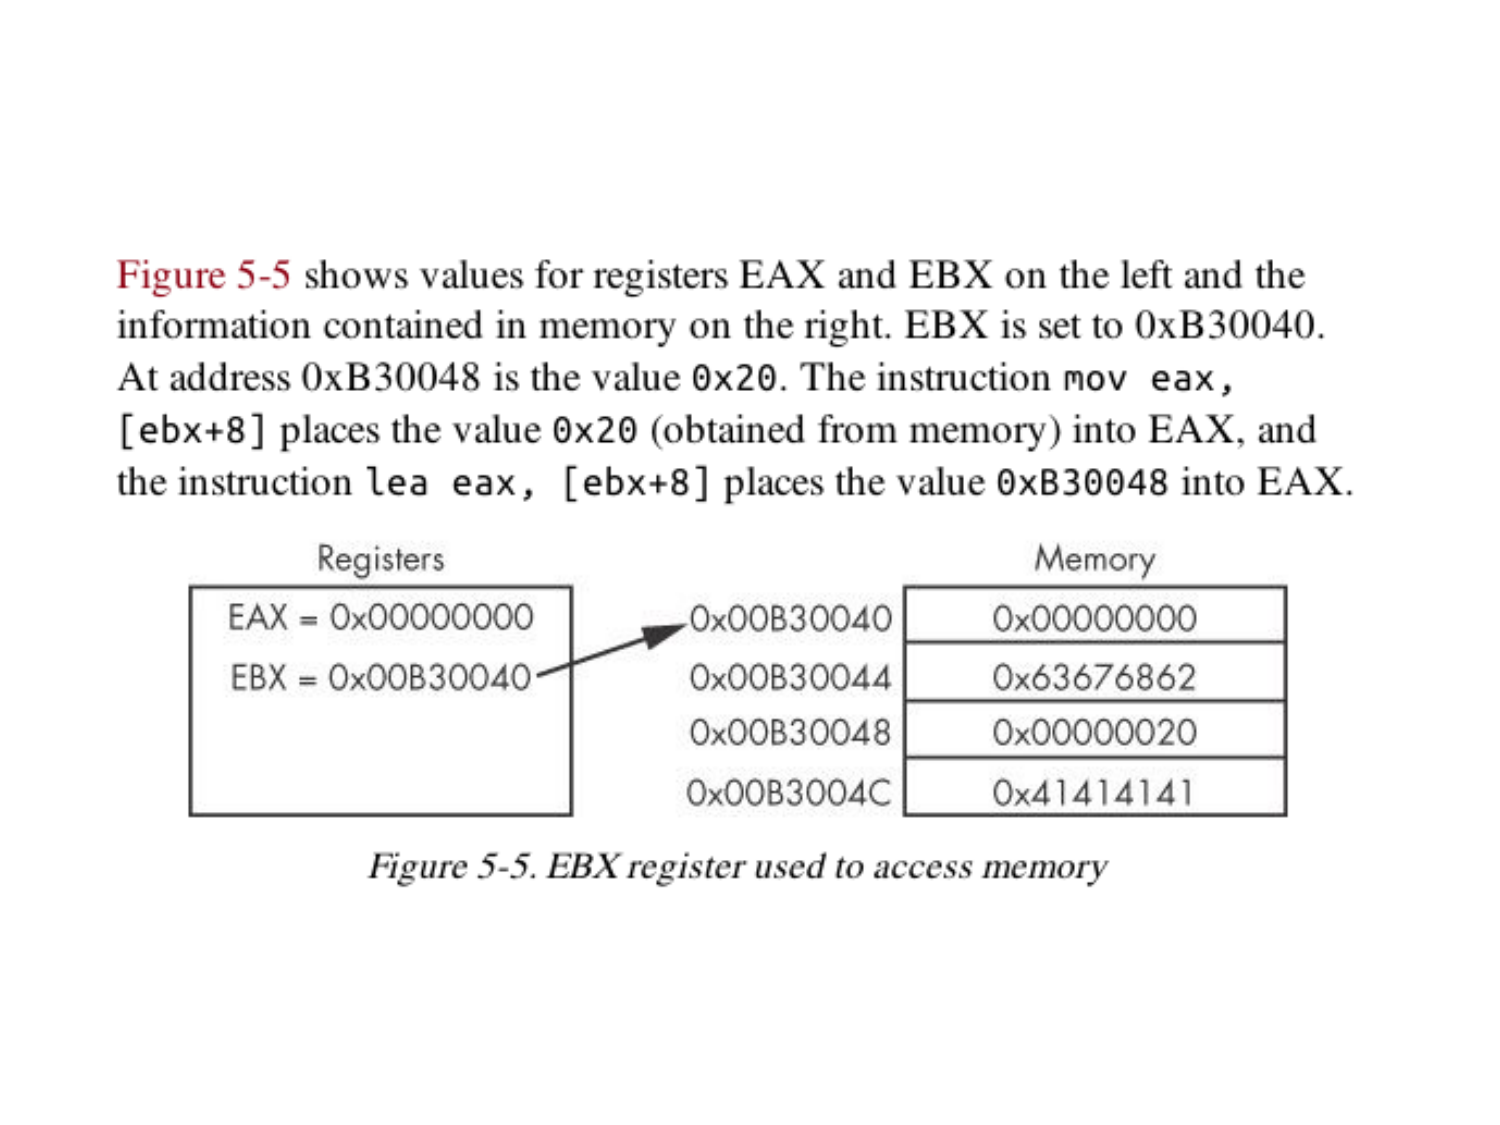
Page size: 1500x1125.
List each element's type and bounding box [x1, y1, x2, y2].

picture [52, 232, 1421, 897]
